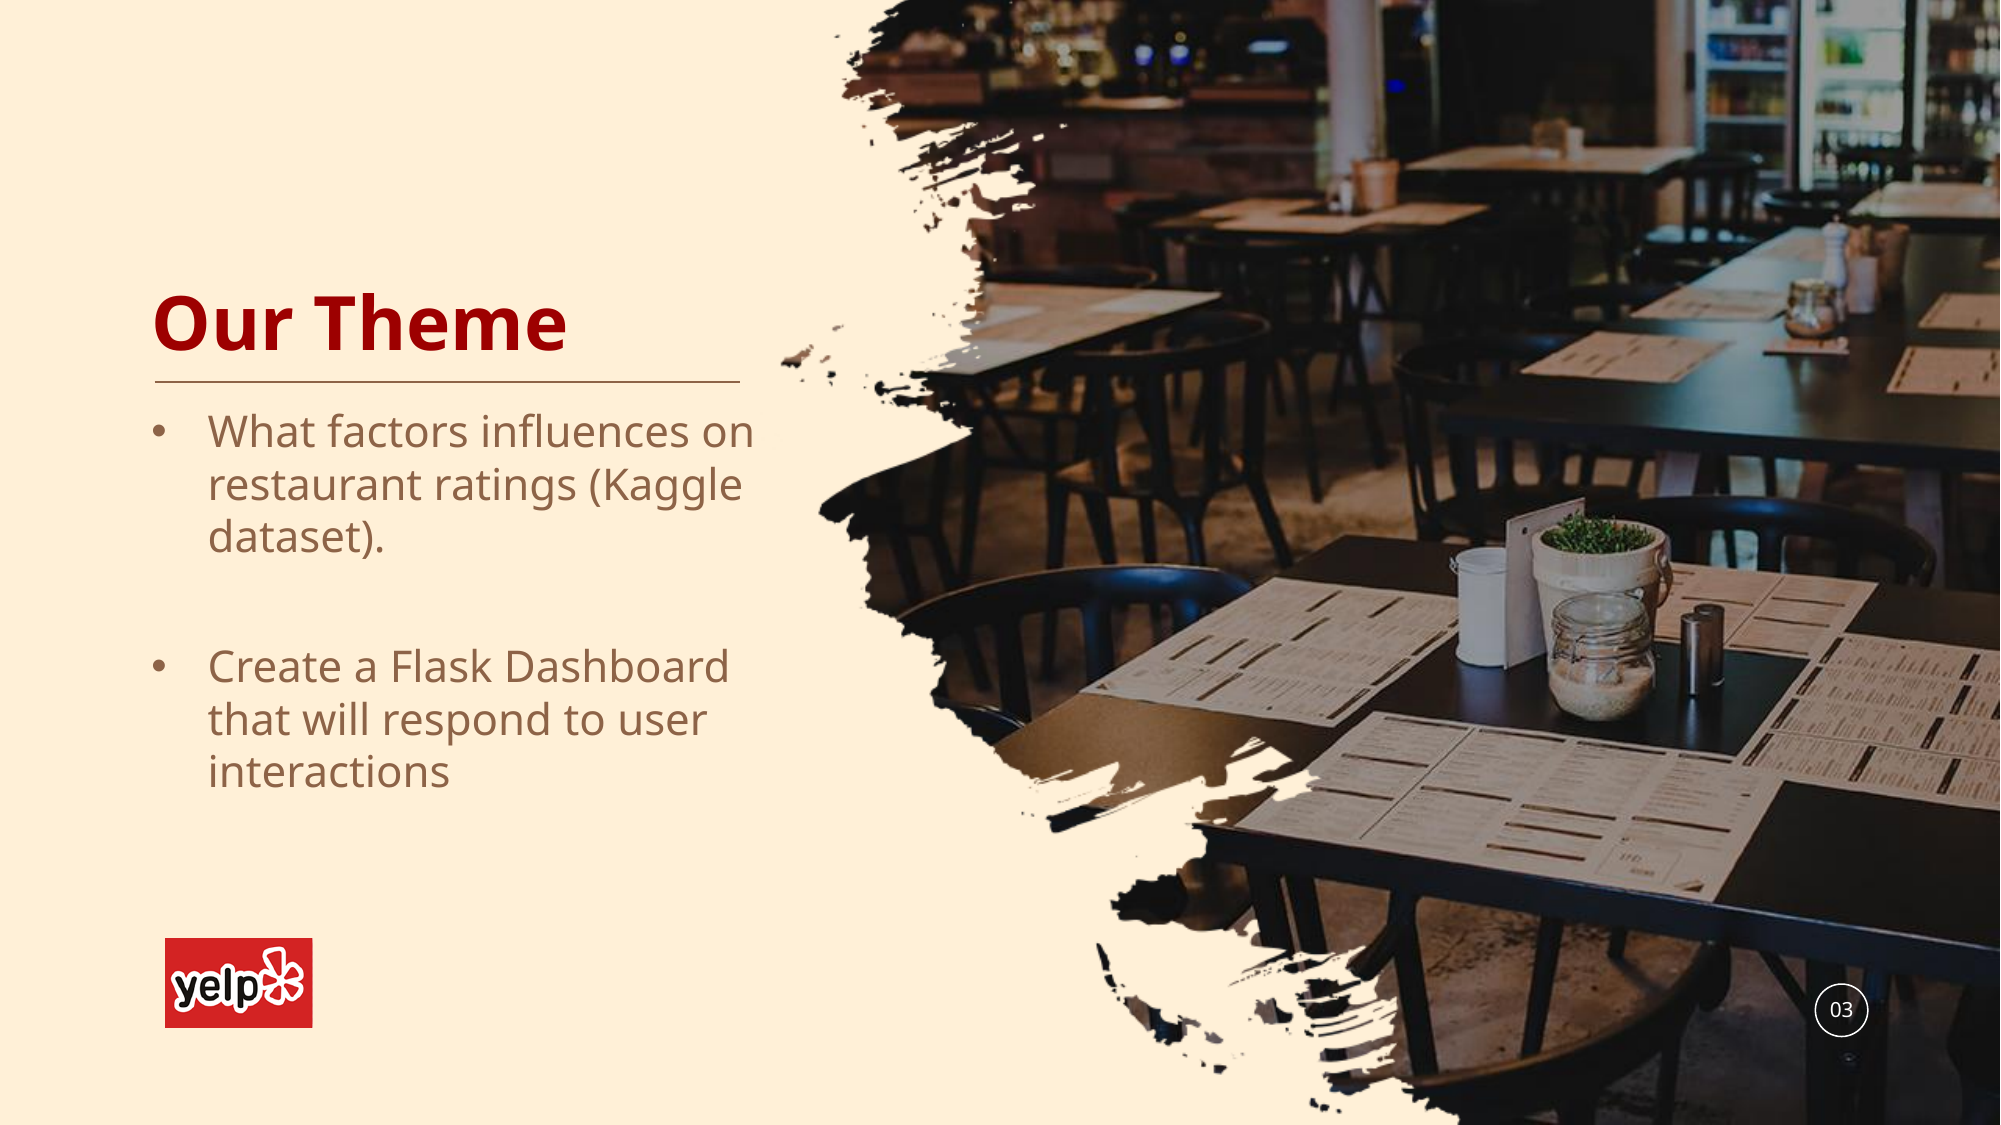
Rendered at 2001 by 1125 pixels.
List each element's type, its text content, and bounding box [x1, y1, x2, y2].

picture [0, 0, 2000, 1125]
title Our Theme [136, 152, 834, 375]
list What factors influences on restaurant ratings (Kaggle dataset). Create a Flask Dashboard that will respond to user interactions [136, 396, 834, 902]
slide_number 03 [1811, 980, 1872, 1041]
